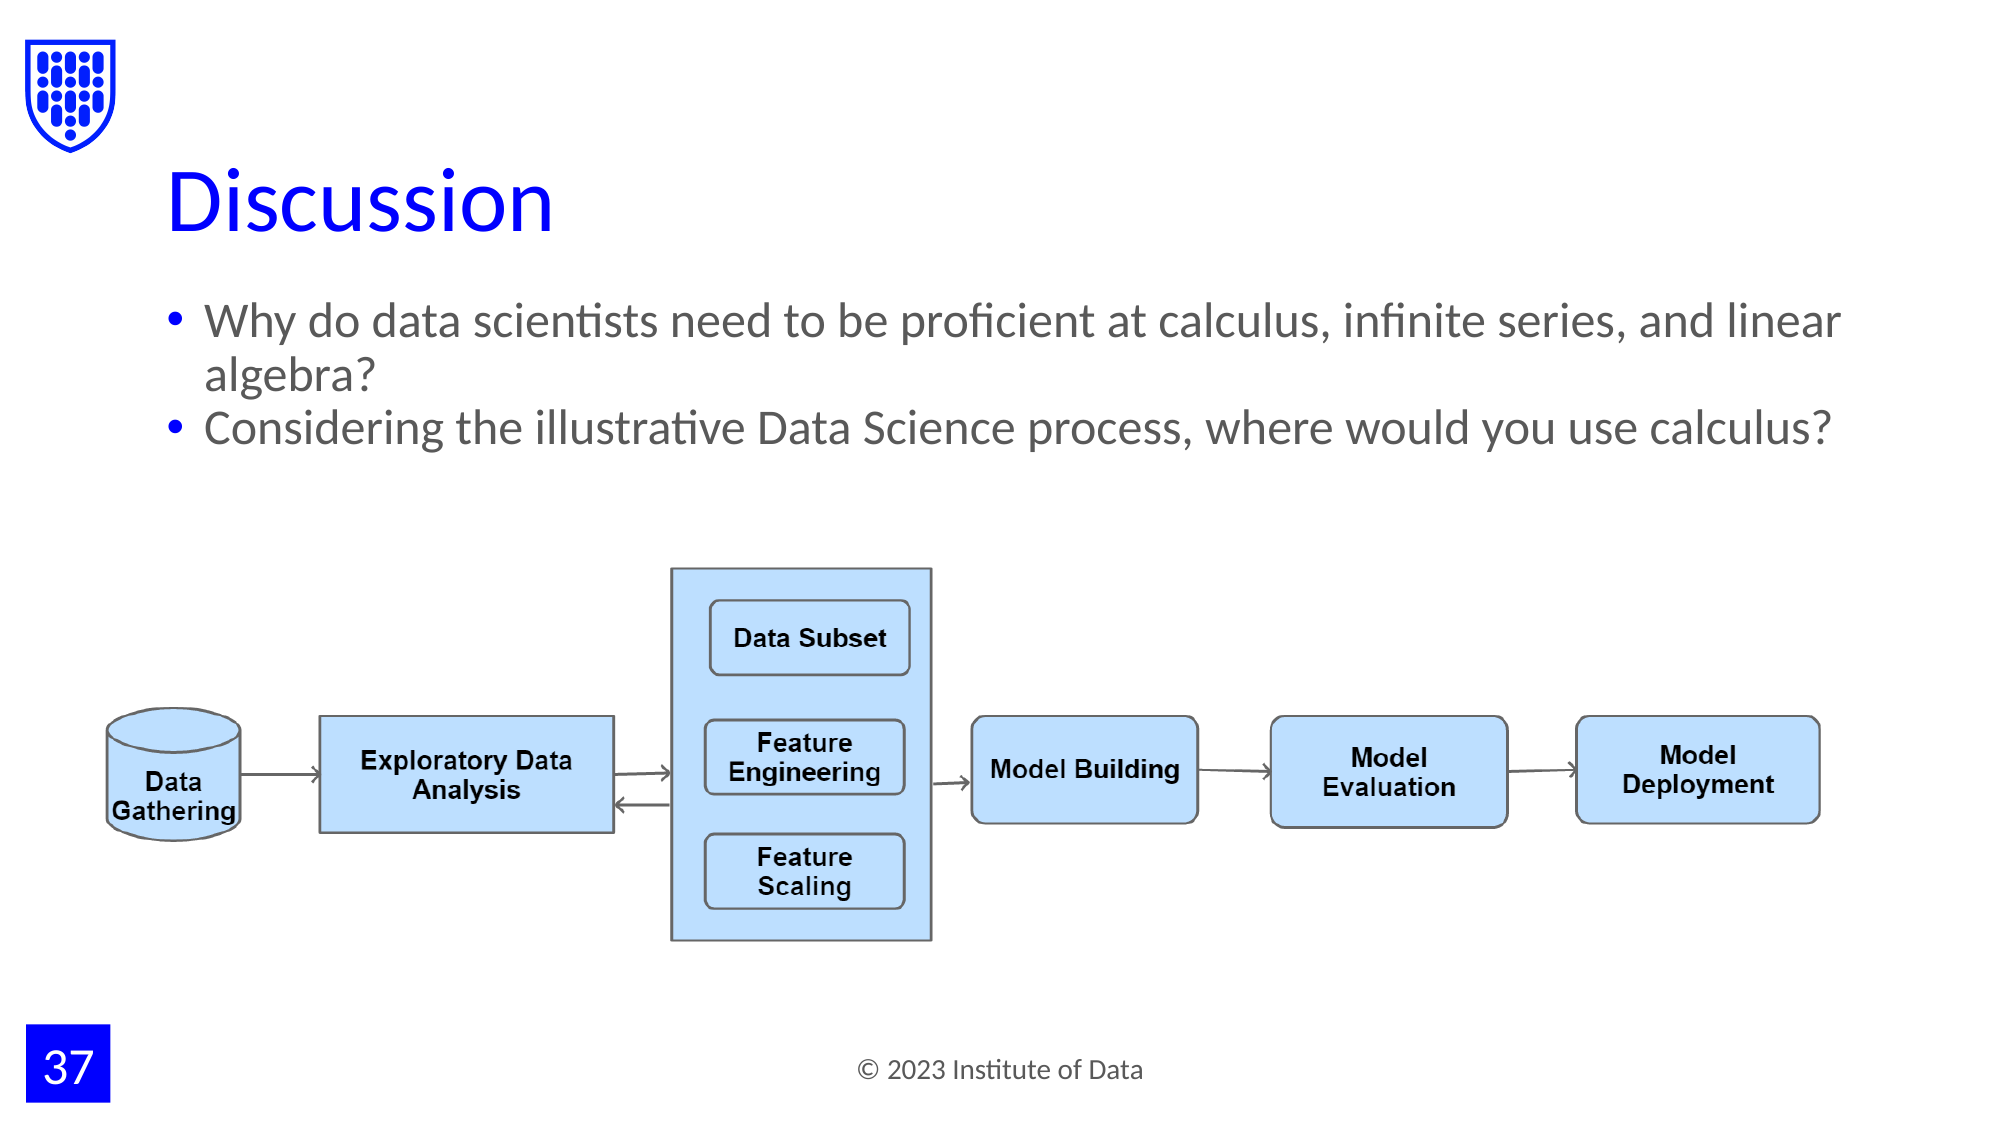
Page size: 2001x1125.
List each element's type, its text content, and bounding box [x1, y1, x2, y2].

list Why do data scientists need to be proficient at calculus, infinite series, and linear algebra? Considering the illustrative Data Science process, where would you use calculus? [151, 286, 1909, 1079]
picture [0, 25, 141, 167]
picture [66, 483, 1859, 1033]
title Discussion [151, 45, 1909, 259]
